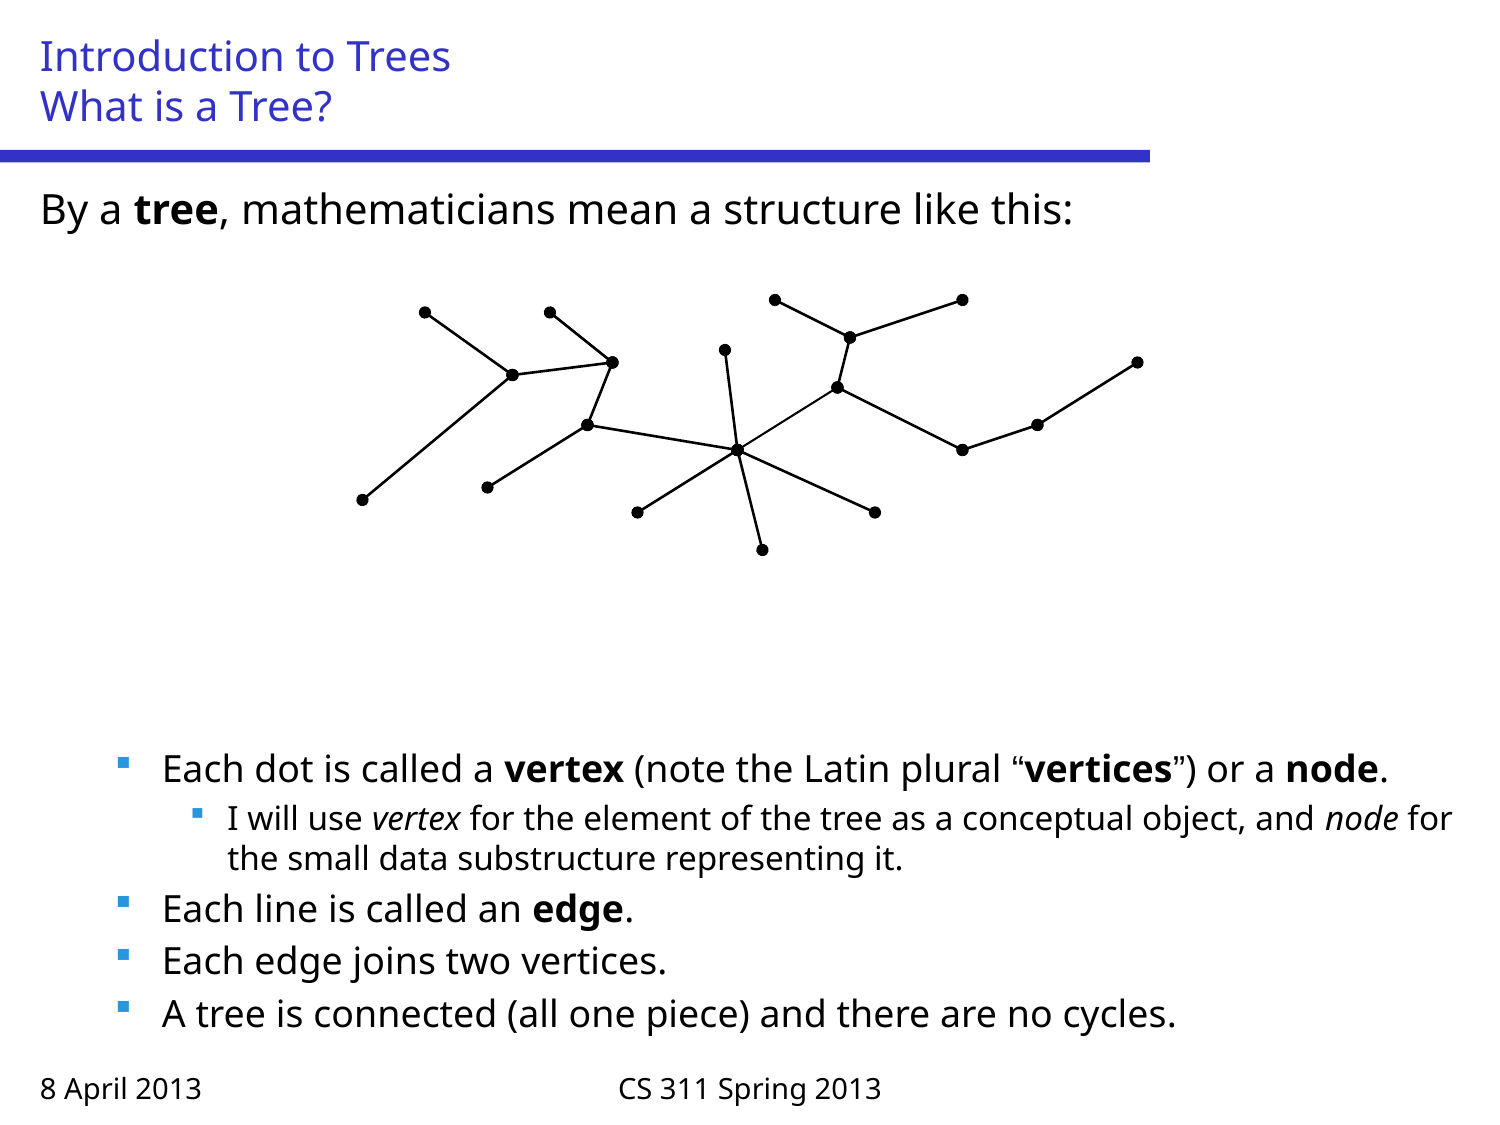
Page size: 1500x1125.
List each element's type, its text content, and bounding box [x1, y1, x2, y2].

list By a tree, mathematicians mean a structure like this: Each dot is called a vertex (note the Latin plural “vertices”) or a node. I will use vertex for the element of the tree as a conceptual object, and node for the small data substructure representing it. Each line is called an edge. Each edge joins two vertices. A tree is connected (all one piece) and there are no cycles. [24, 174, 1475, 1050]
text_box [739, 456, 769, 557]
text_box [831, 344, 849, 394]
text_box [956, 427, 1031, 457]
text_box [418, 306, 507, 372]
text_box [356, 368, 519, 507]
text_box [631, 453, 732, 519]
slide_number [24, 1062, 375, 1113]
title Introduction to Trees What is a Tree? [24, 24, 1475, 138]
text_box [481, 418, 594, 494]
text_box [1031, 356, 1144, 432]
footer CS 311 Spring 2013 [387, 1062, 1113, 1113]
text_box [731, 443, 882, 519]
text_box [843, 293, 969, 344]
text_box [718, 343, 737, 443]
text_box [543, 306, 619, 369]
text_box [768, 293, 844, 335]
